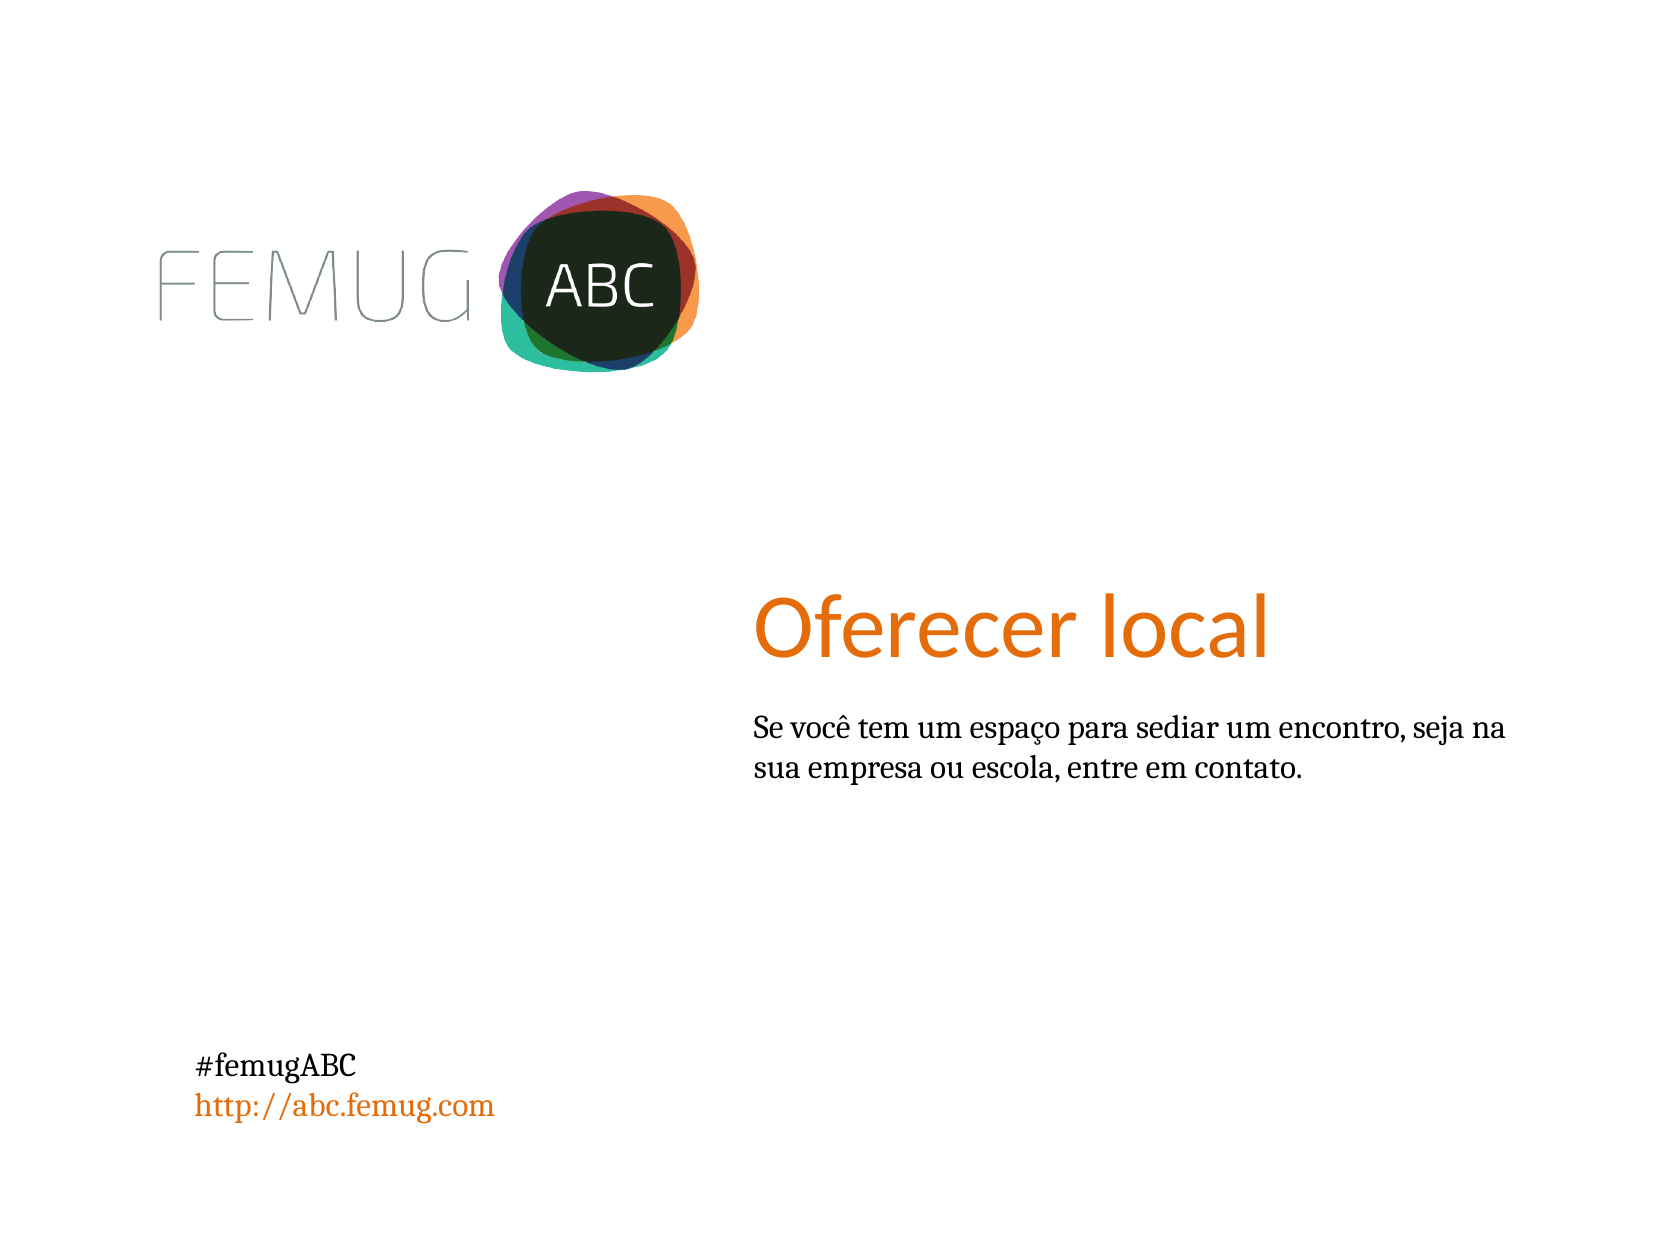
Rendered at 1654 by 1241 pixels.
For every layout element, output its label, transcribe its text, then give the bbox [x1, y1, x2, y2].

text_box Se você tem um espaço para sediar um encontro, seja na sua empresa ou escola, entre em contato. [753, 705, 1514, 939]
text_box #femugABC http://abc.femug.com [194, 1043, 692, 1122]
picture [133, 123, 725, 431]
text_box Oferecer local [753, 543, 1571, 698]
